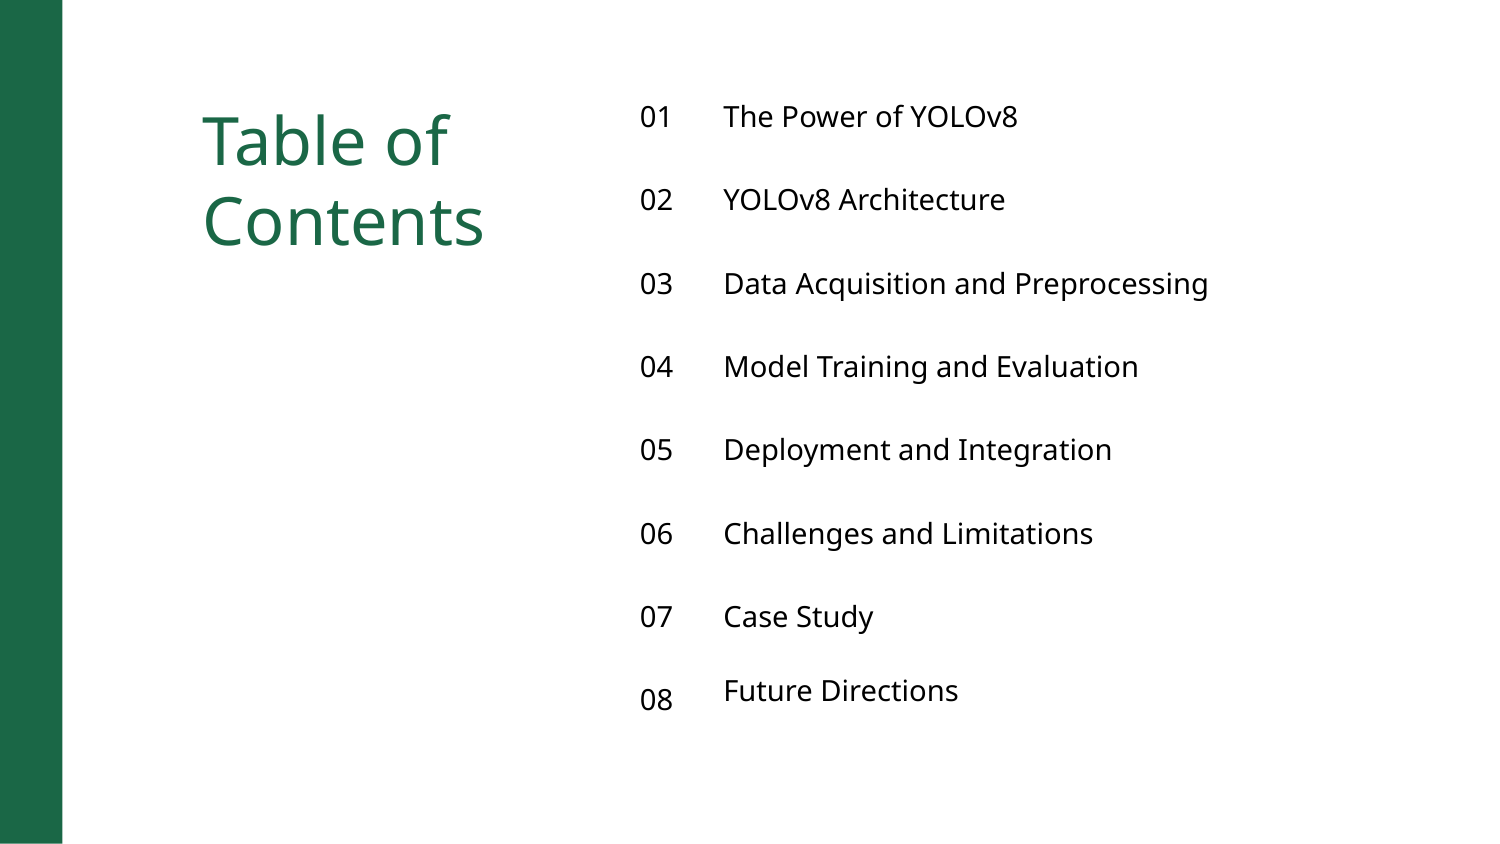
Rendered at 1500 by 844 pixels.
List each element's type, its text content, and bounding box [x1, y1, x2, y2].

text_box 04 [624, 333, 708, 416]
text_box Challenges and Limitations [708, 500, 1459, 583]
text_box 05 [624, 416, 708, 500]
text_box Case Study [708, 583, 1459, 657]
text_box 06 [624, 500, 708, 583]
text_box YOLOv8 Architecture [708, 166, 1459, 249]
text_box Deployment and Integration [708, 416, 1459, 500]
text_box 02 [624, 166, 708, 249]
text_box The Power of YOLOv8 [708, 83, 1459, 166]
text_box Data Acquisition and Preprocessing [708, 249, 1459, 333]
text_box 03 [624, 249, 708, 333]
text_box 08 [624, 666, 709, 750]
text_box [0, 0, 63, 844]
text_box Table of Contents [187, 83, 563, 167]
text_box Model Training and Evaluation [708, 333, 1459, 416]
text_box Future Directions [708, 657, 1459, 741]
text_box 01 [624, 83, 708, 166]
text_box 07 [624, 583, 708, 666]
